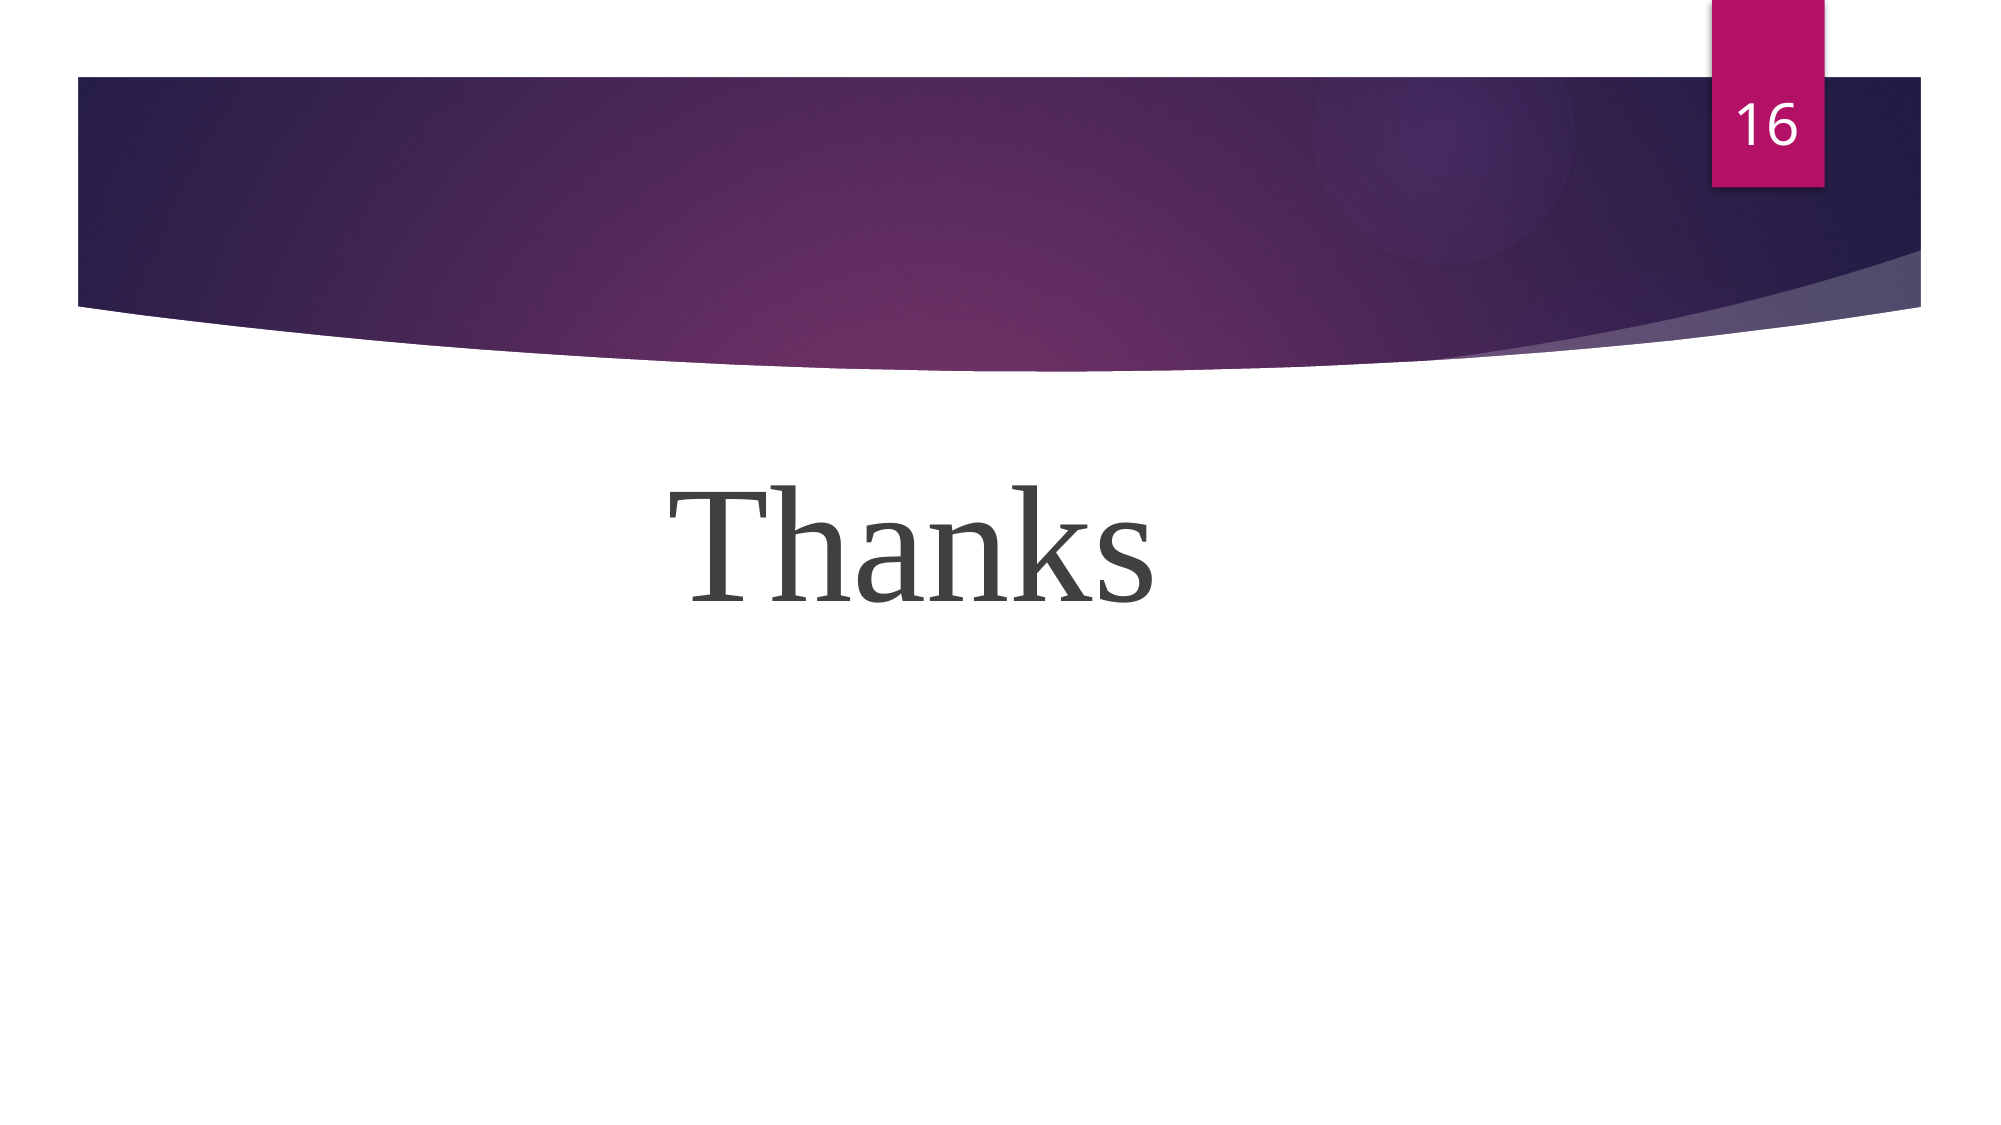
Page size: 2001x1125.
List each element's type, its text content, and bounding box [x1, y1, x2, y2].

list Thanks [189, 427, 1638, 988]
slide_number 16 [1698, 48, 1836, 175]
